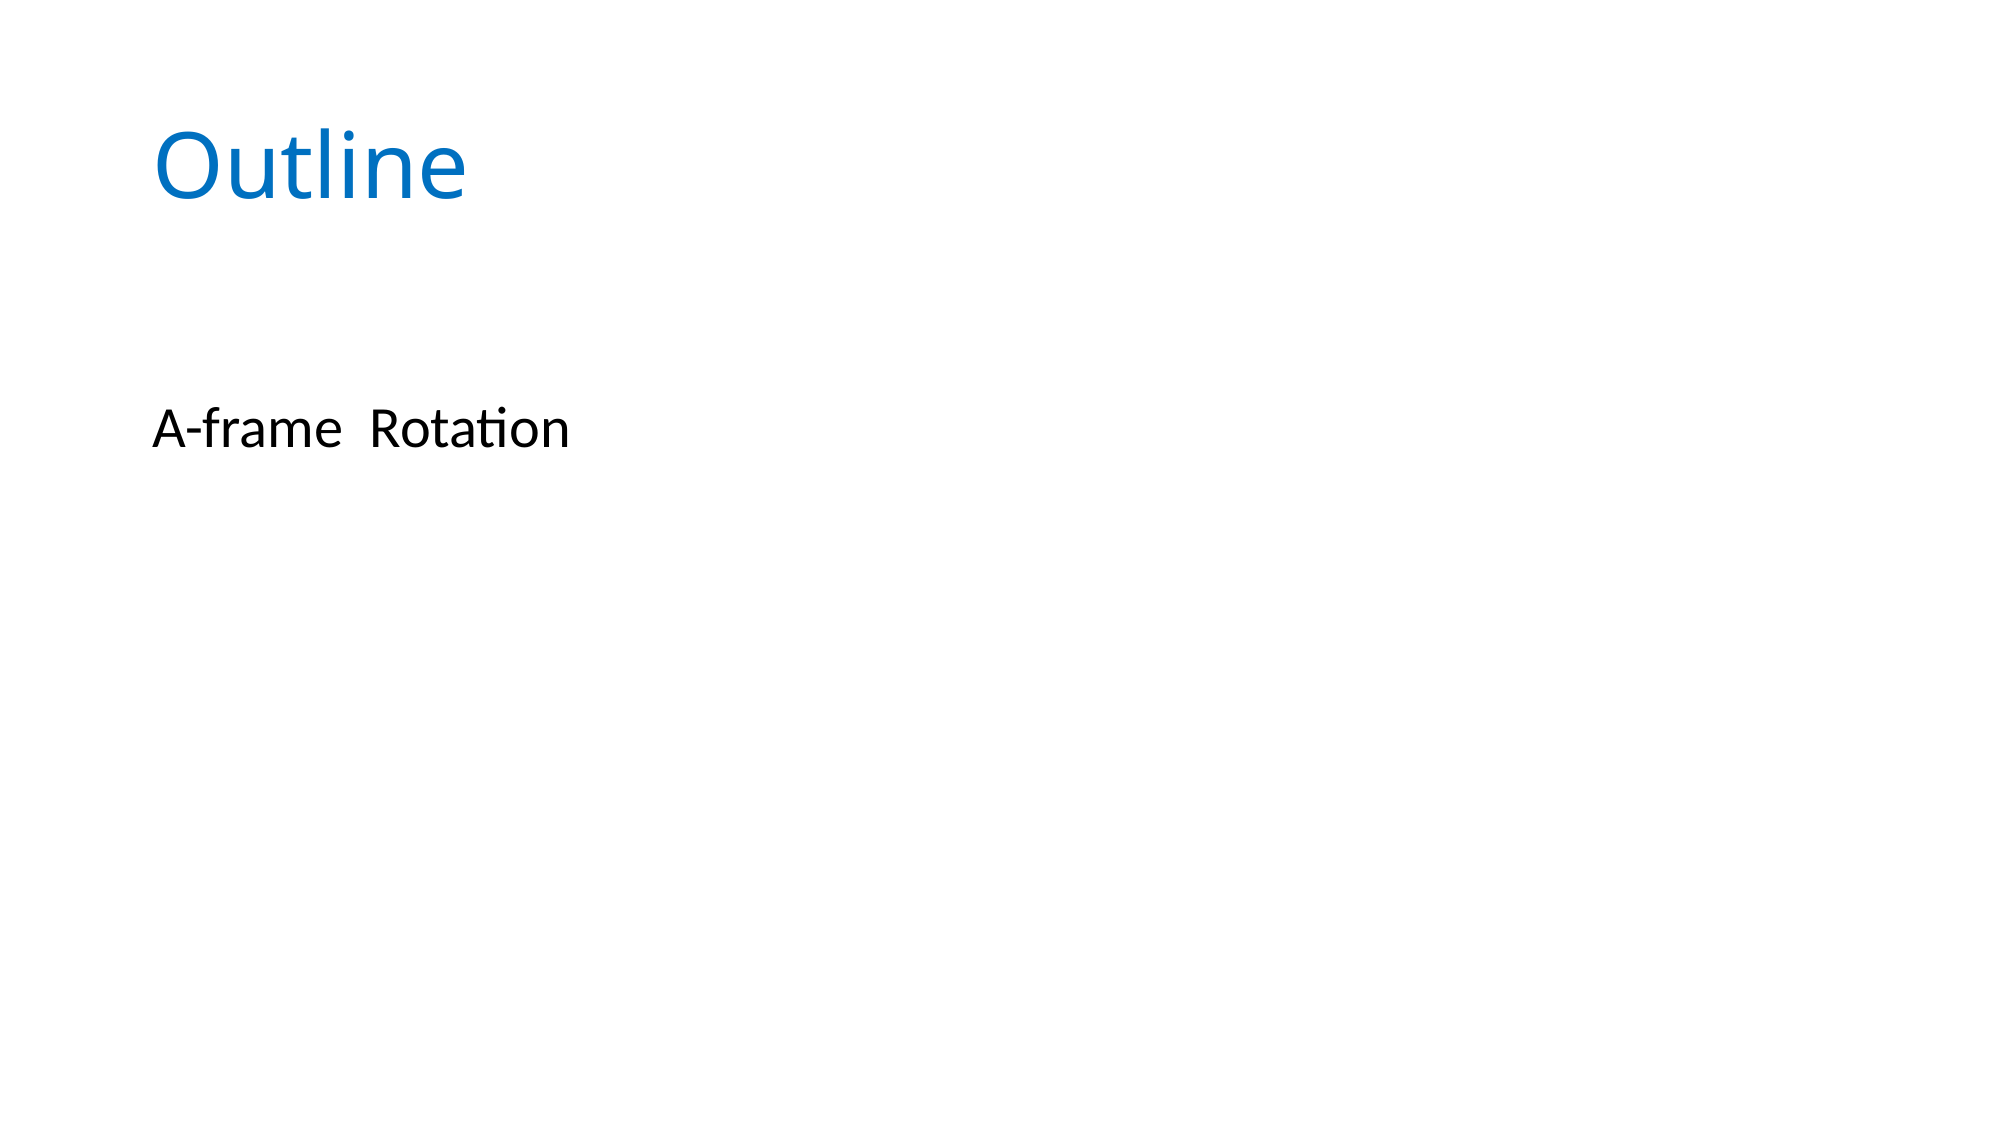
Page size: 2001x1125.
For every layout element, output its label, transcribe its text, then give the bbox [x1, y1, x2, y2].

list A-frame Rotation [137, 299, 1863, 1014]
title Outline [137, 59, 1863, 278]
